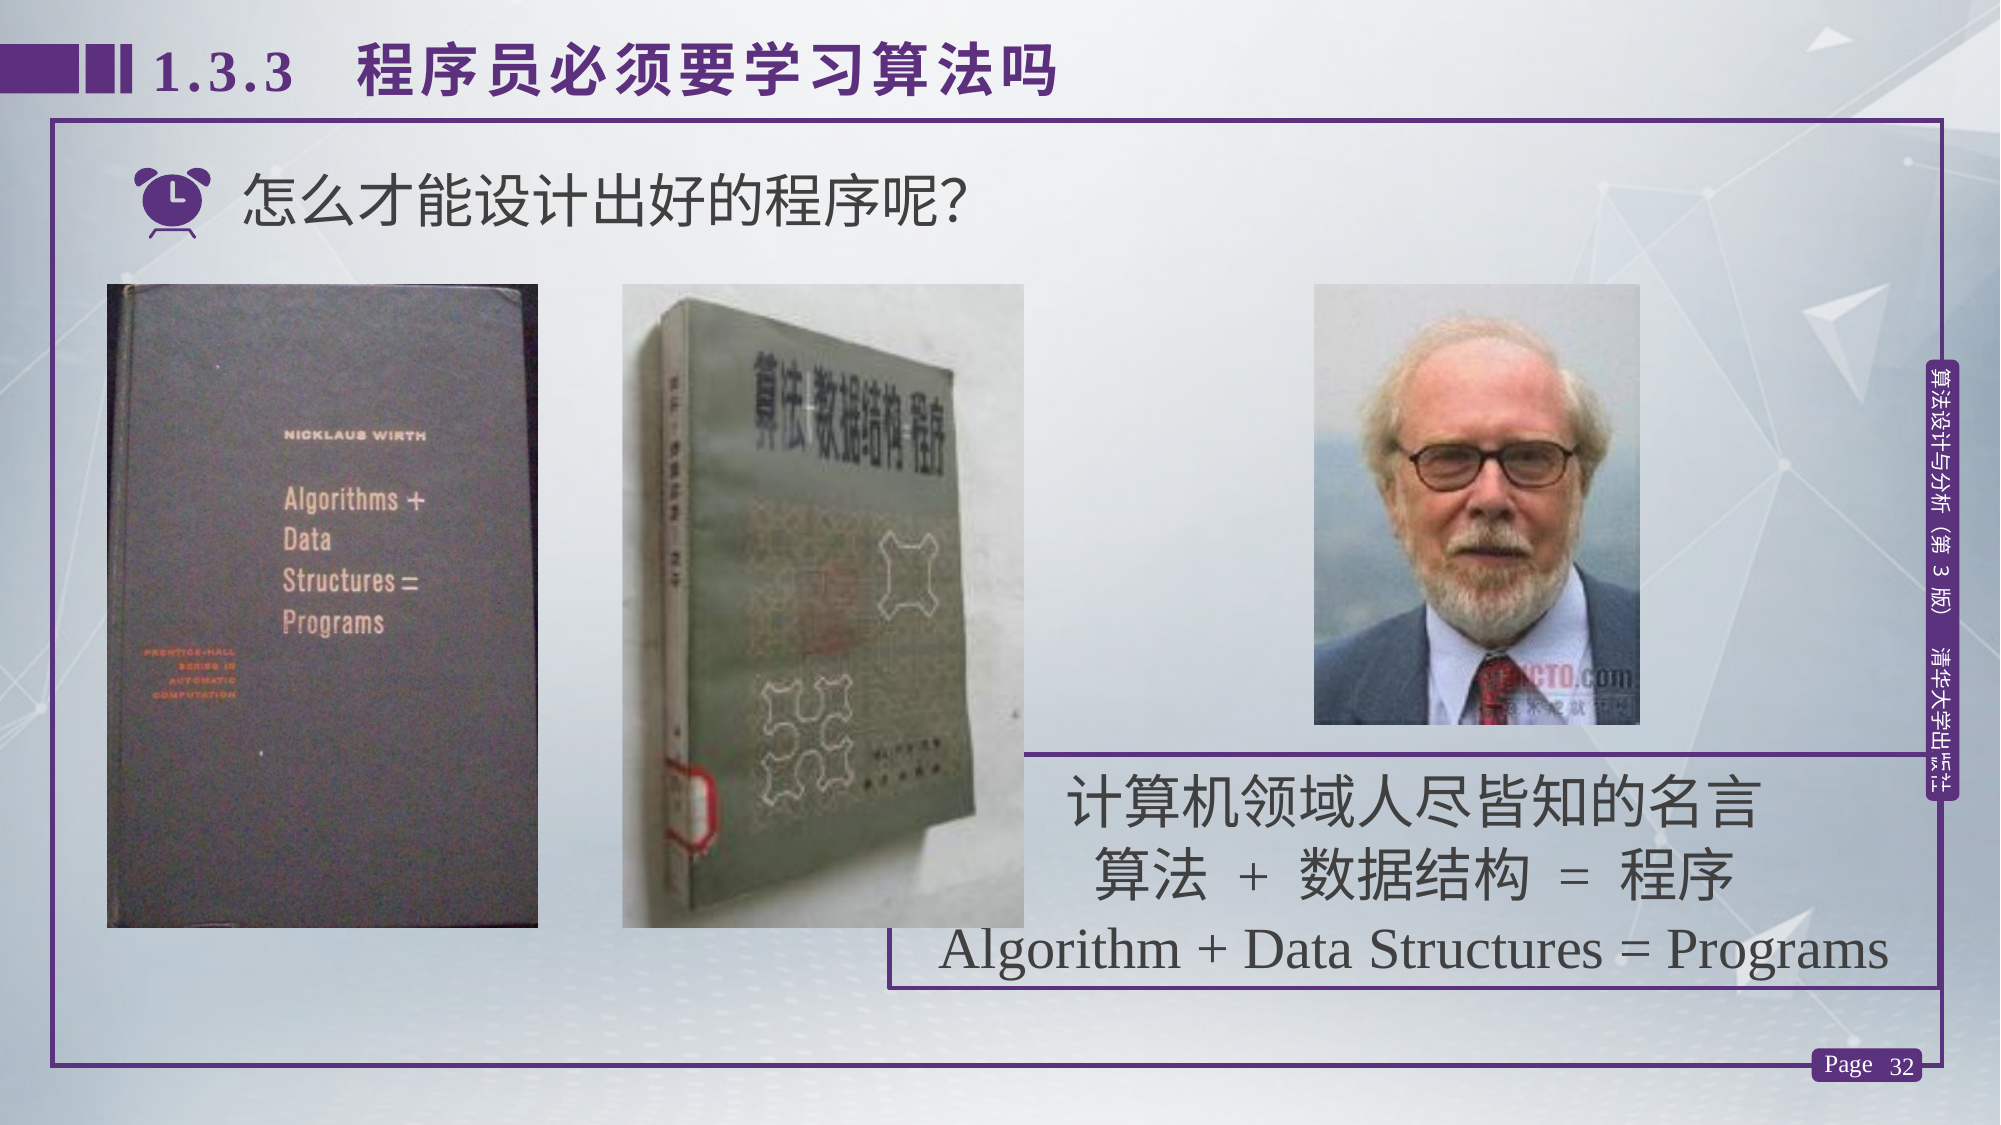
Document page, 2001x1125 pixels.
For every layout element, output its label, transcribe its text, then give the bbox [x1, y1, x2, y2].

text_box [134, 156, 1315, 243]
text_box 计算机领域人尽皆知的名言 算法 + 数据结构 = 程序 Algorithm + Data Structures = Programs [889, 754, 1940, 988]
picture [0, 0, 2000, 1125]
text_box 1.3.3 程序员必须要学习算法吗 [137, 26, 1569, 111]
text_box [106, 284, 1024, 929]
